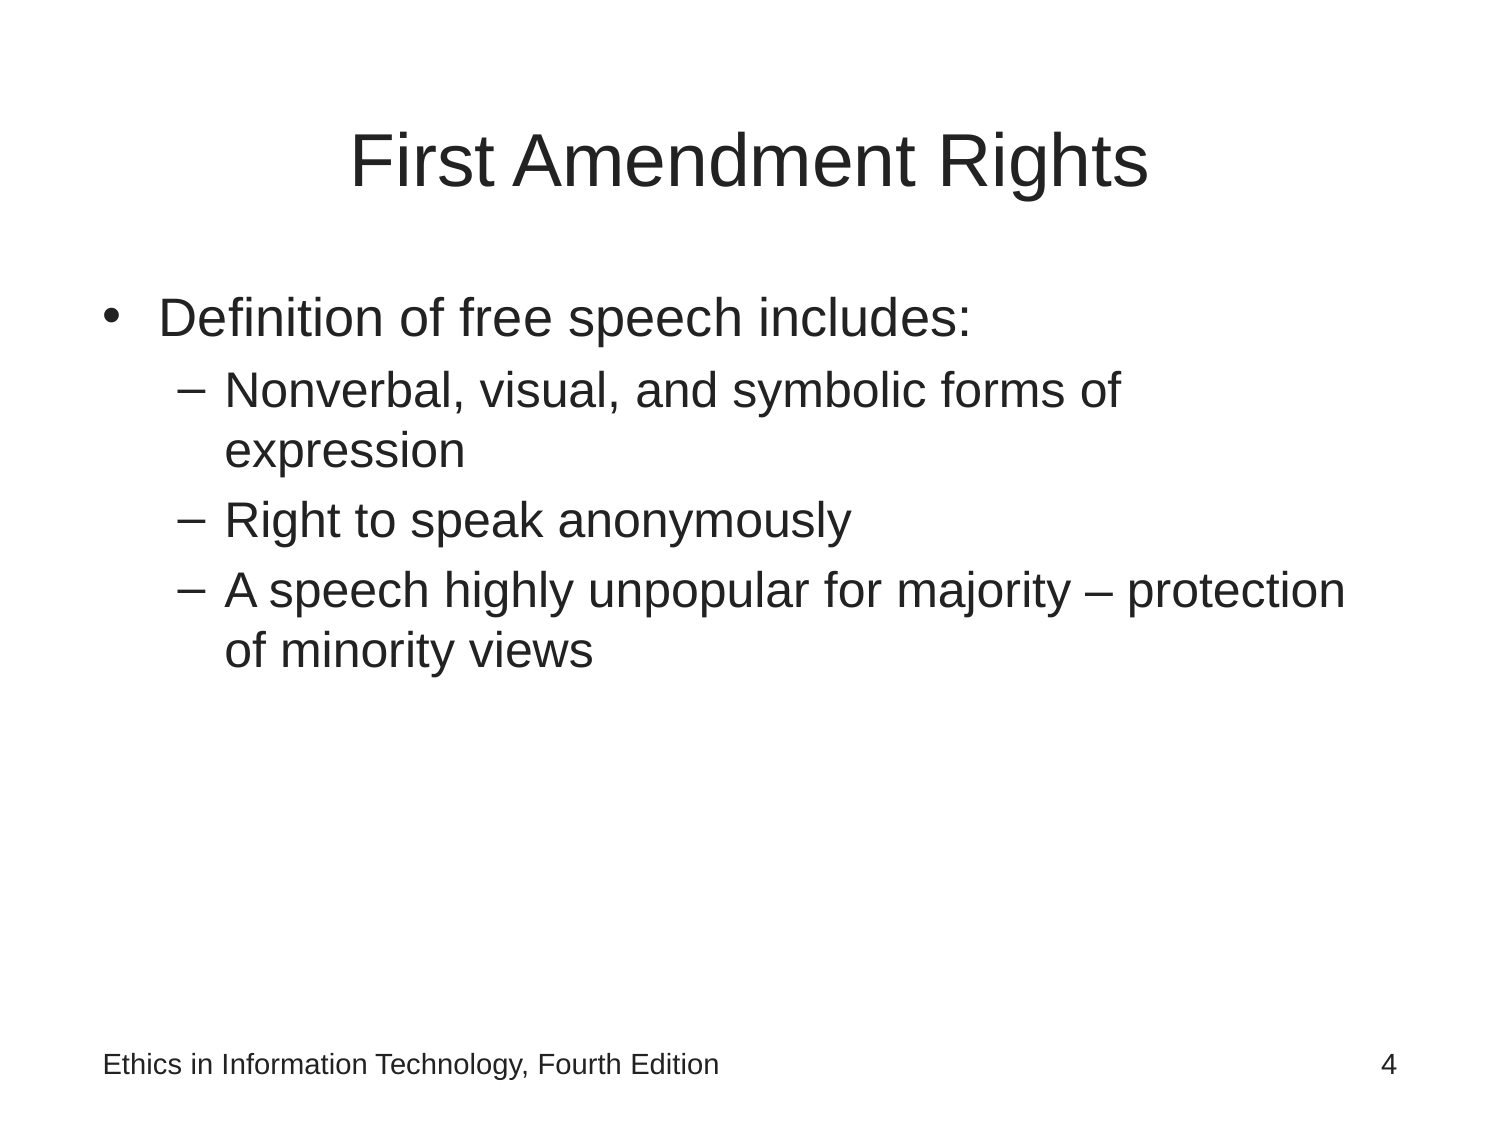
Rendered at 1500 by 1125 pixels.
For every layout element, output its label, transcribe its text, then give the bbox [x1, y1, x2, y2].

text_box Ethics in Information Technology, Fourth Edition [87, 1037, 1299, 1100]
list Definition of free speech includes: Nonverbal, visual, and symbolic forms of expression Right to speak anonymously A speech highly unpopular for majority – protection of minority views [87, 275, 1375, 1025]
title First Amendment Rights [87, 62, 1413, 250]
text_box 4 [1299, 1037, 1413, 1100]
